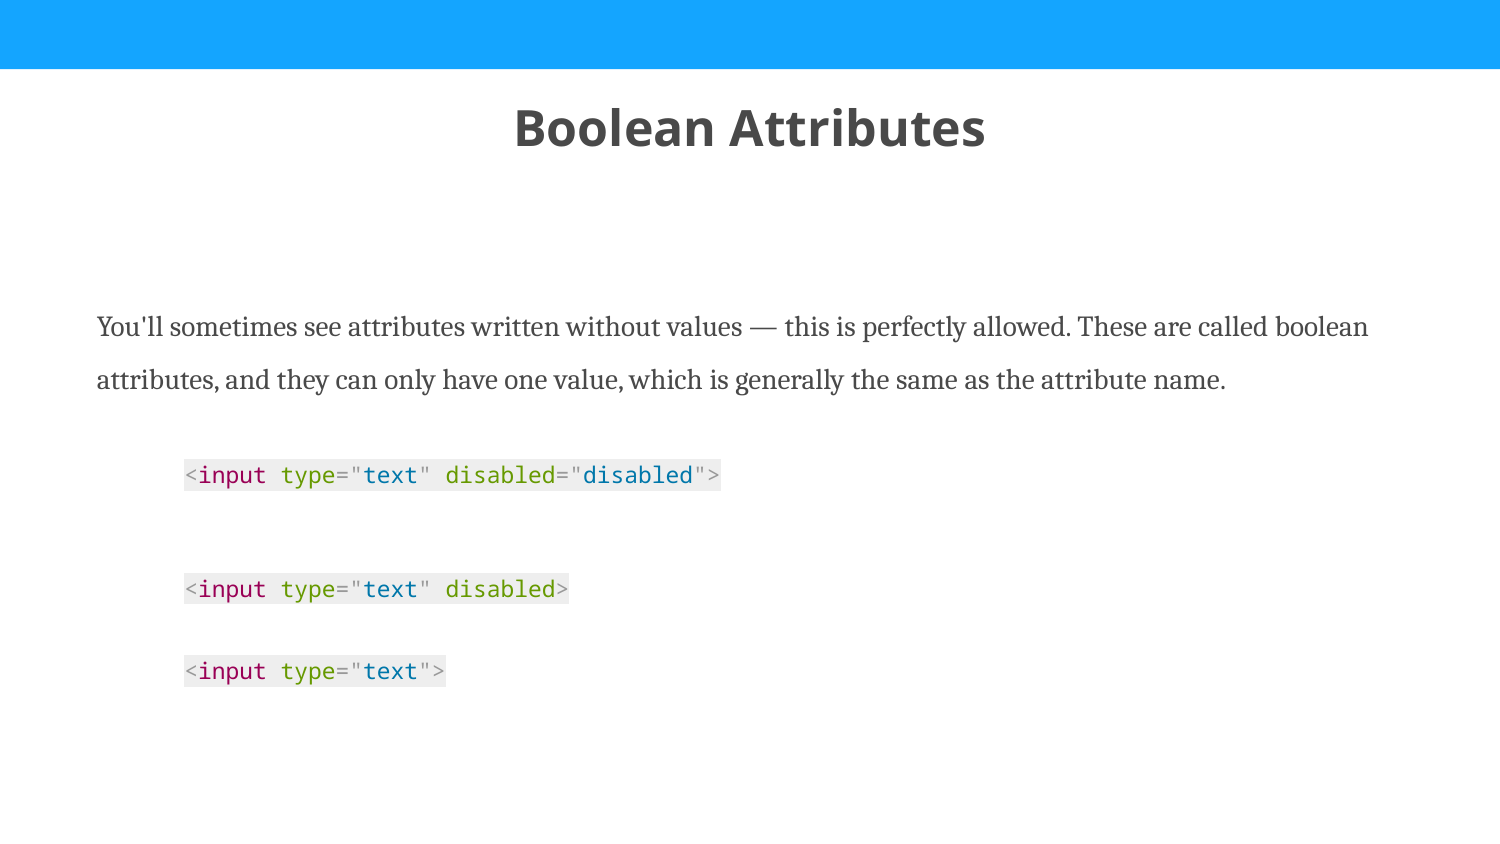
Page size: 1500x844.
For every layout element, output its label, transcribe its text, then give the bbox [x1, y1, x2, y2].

text_box You'll sometimes see attributes written without values — this is perfectly allowed. These are called boolean attributes, and they can only have one value, which is generally the same as the attribute name. <input type="text" disabled="disabled"> <input type="text" disabled> <input type="text"> [91, 233, 1433, 706]
text_box Boolean Attributes [40, 94, 1459, 201]
